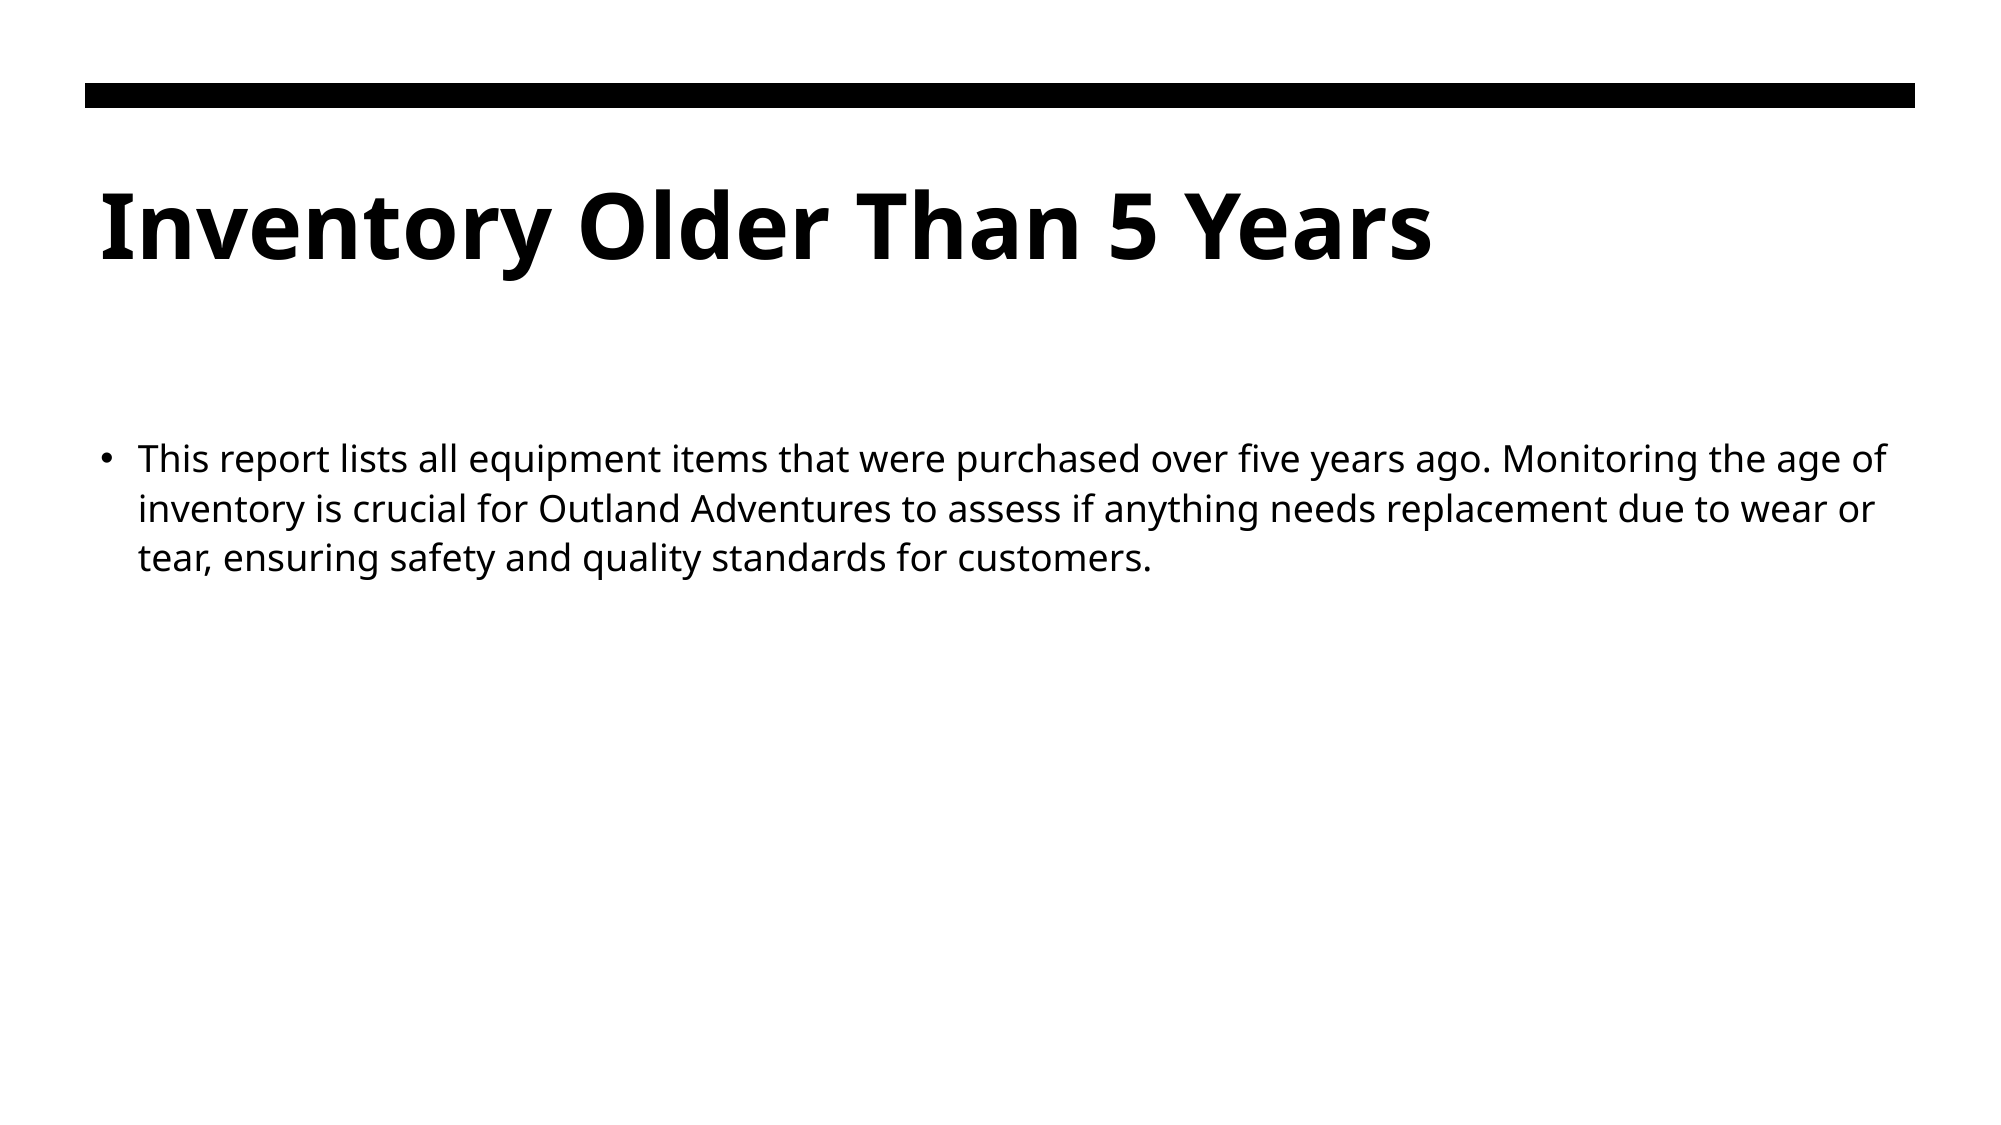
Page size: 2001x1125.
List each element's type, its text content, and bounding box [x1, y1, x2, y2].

list This report lists all equipment items that were purchased over five years ago. Monitoring the age of inventory is crucial for Outland Adventures to assess if anything needs replacement due to wear or tear, ensuring safety and quality standards for customers. [85, 423, 1916, 1041]
title Inventory Older Than 5 Years [85, 160, 1916, 401]
